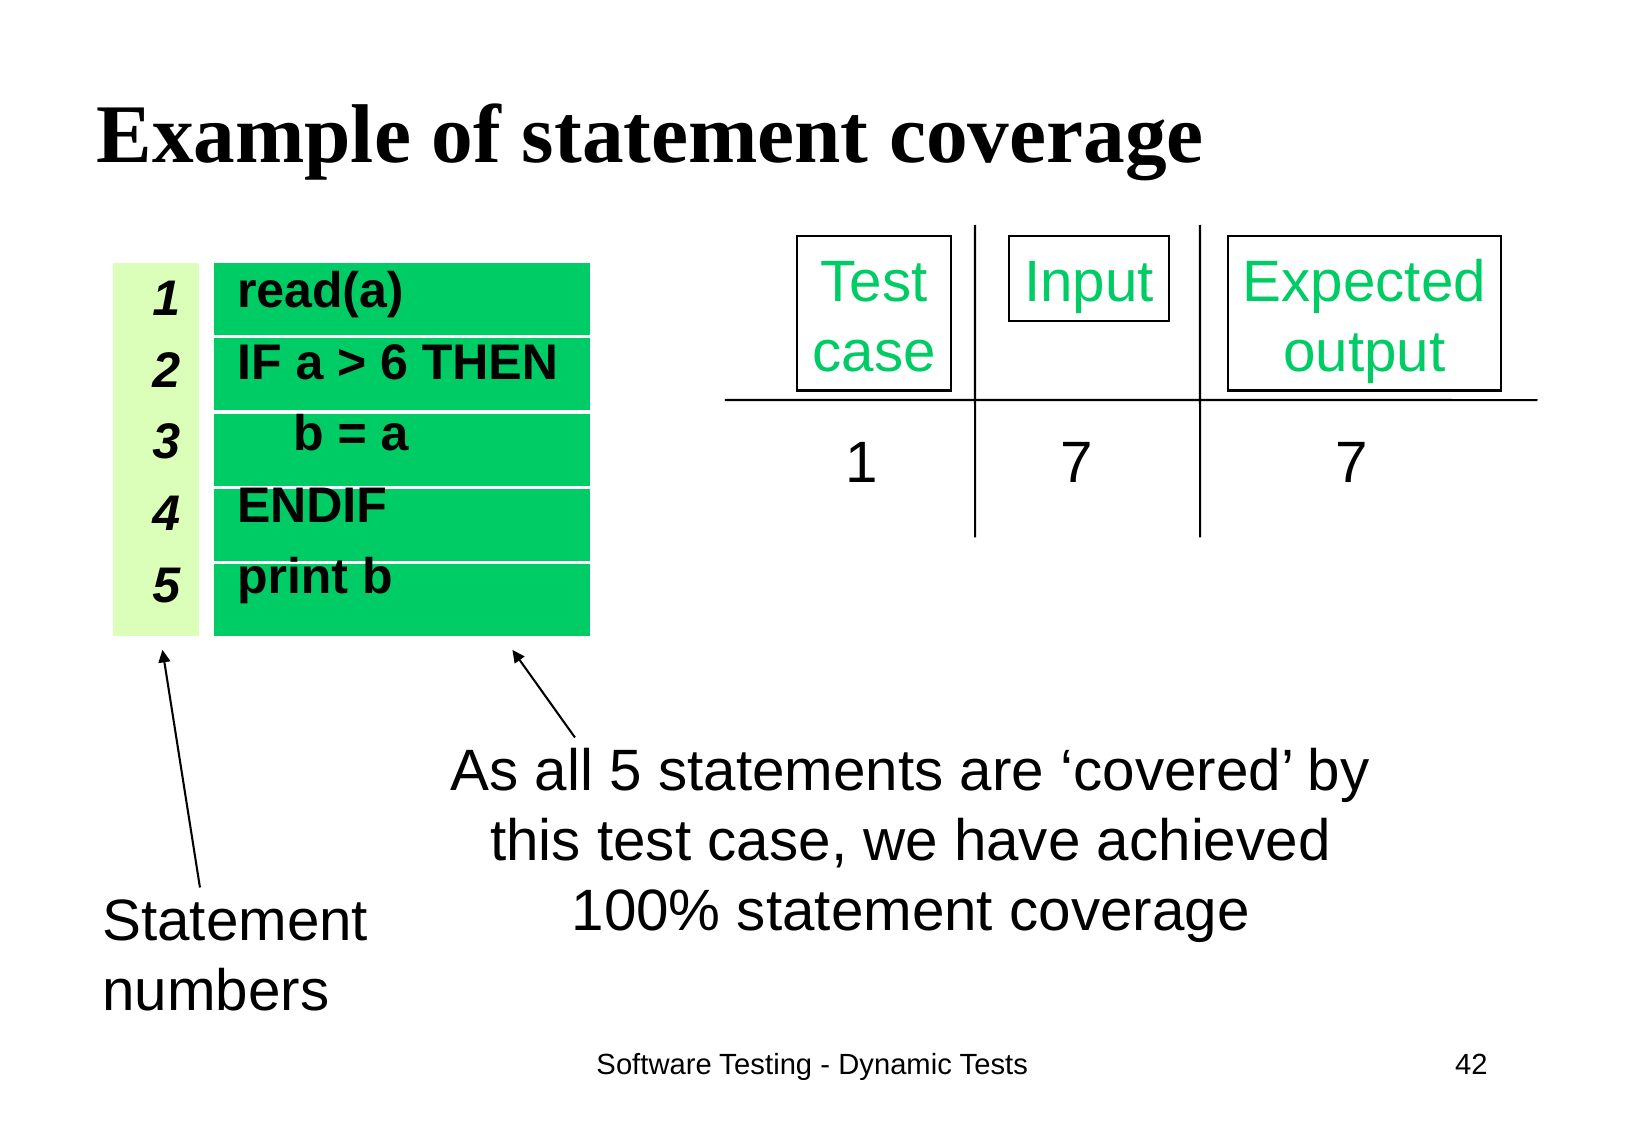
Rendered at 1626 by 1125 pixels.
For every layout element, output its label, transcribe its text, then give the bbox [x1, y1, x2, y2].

text_box read(a) IF a > 6 THEN b = a ENDIF print b [386, 262, 600, 609]
slide_number 42 [1164, 1025, 1504, 1100]
title Example of statement coverage [81, 87, 1463, 188]
text_box [389, 609, 591, 638]
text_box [87, 262, 385, 1031]
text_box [434, 649, 1388, 951]
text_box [724, 224, 1538, 538]
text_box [829, 416, 1384, 503]
footer Software Testing - Dynamic Tests [555, 1025, 1070, 1100]
